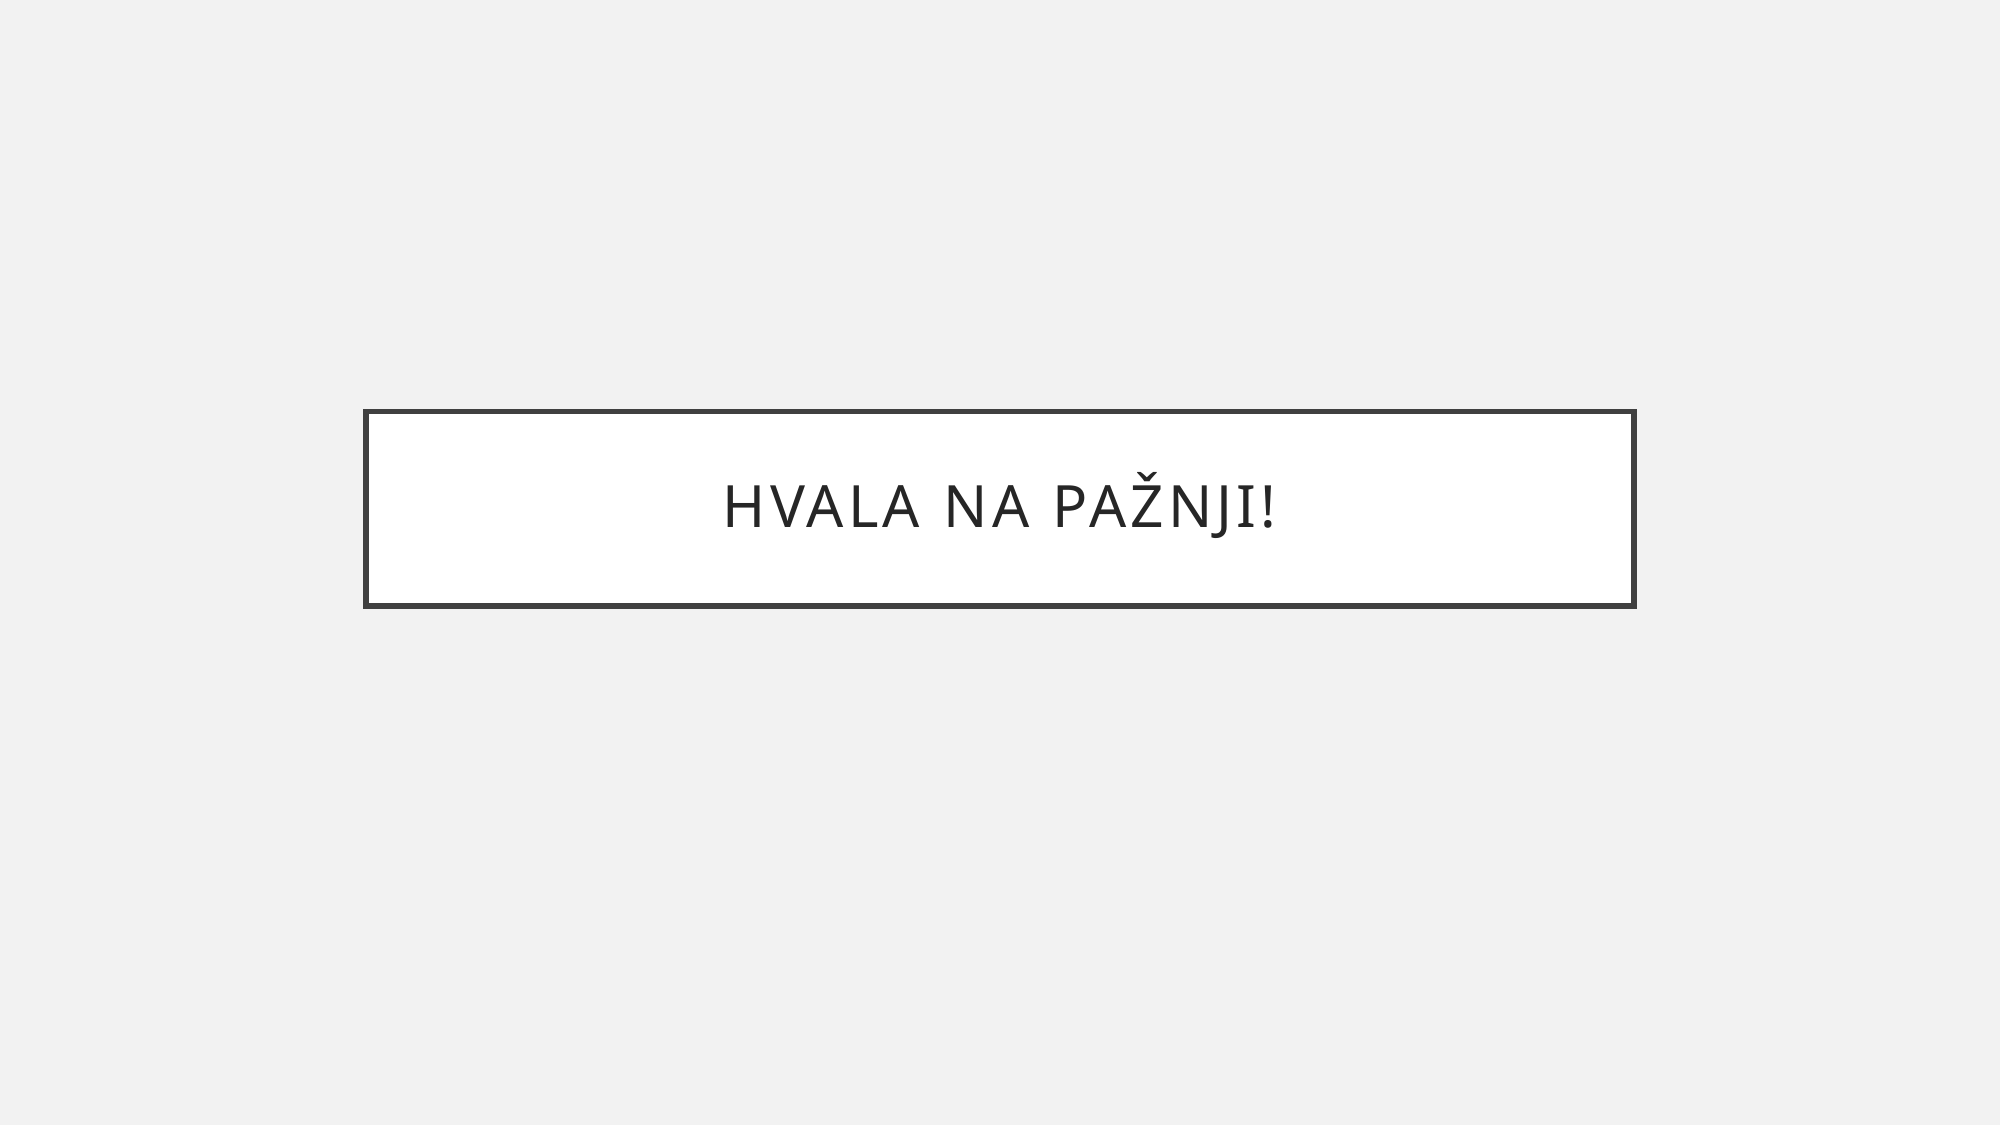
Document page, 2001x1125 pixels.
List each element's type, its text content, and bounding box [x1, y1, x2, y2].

title Hvala na Pažnji! [363, 409, 1637, 609]
